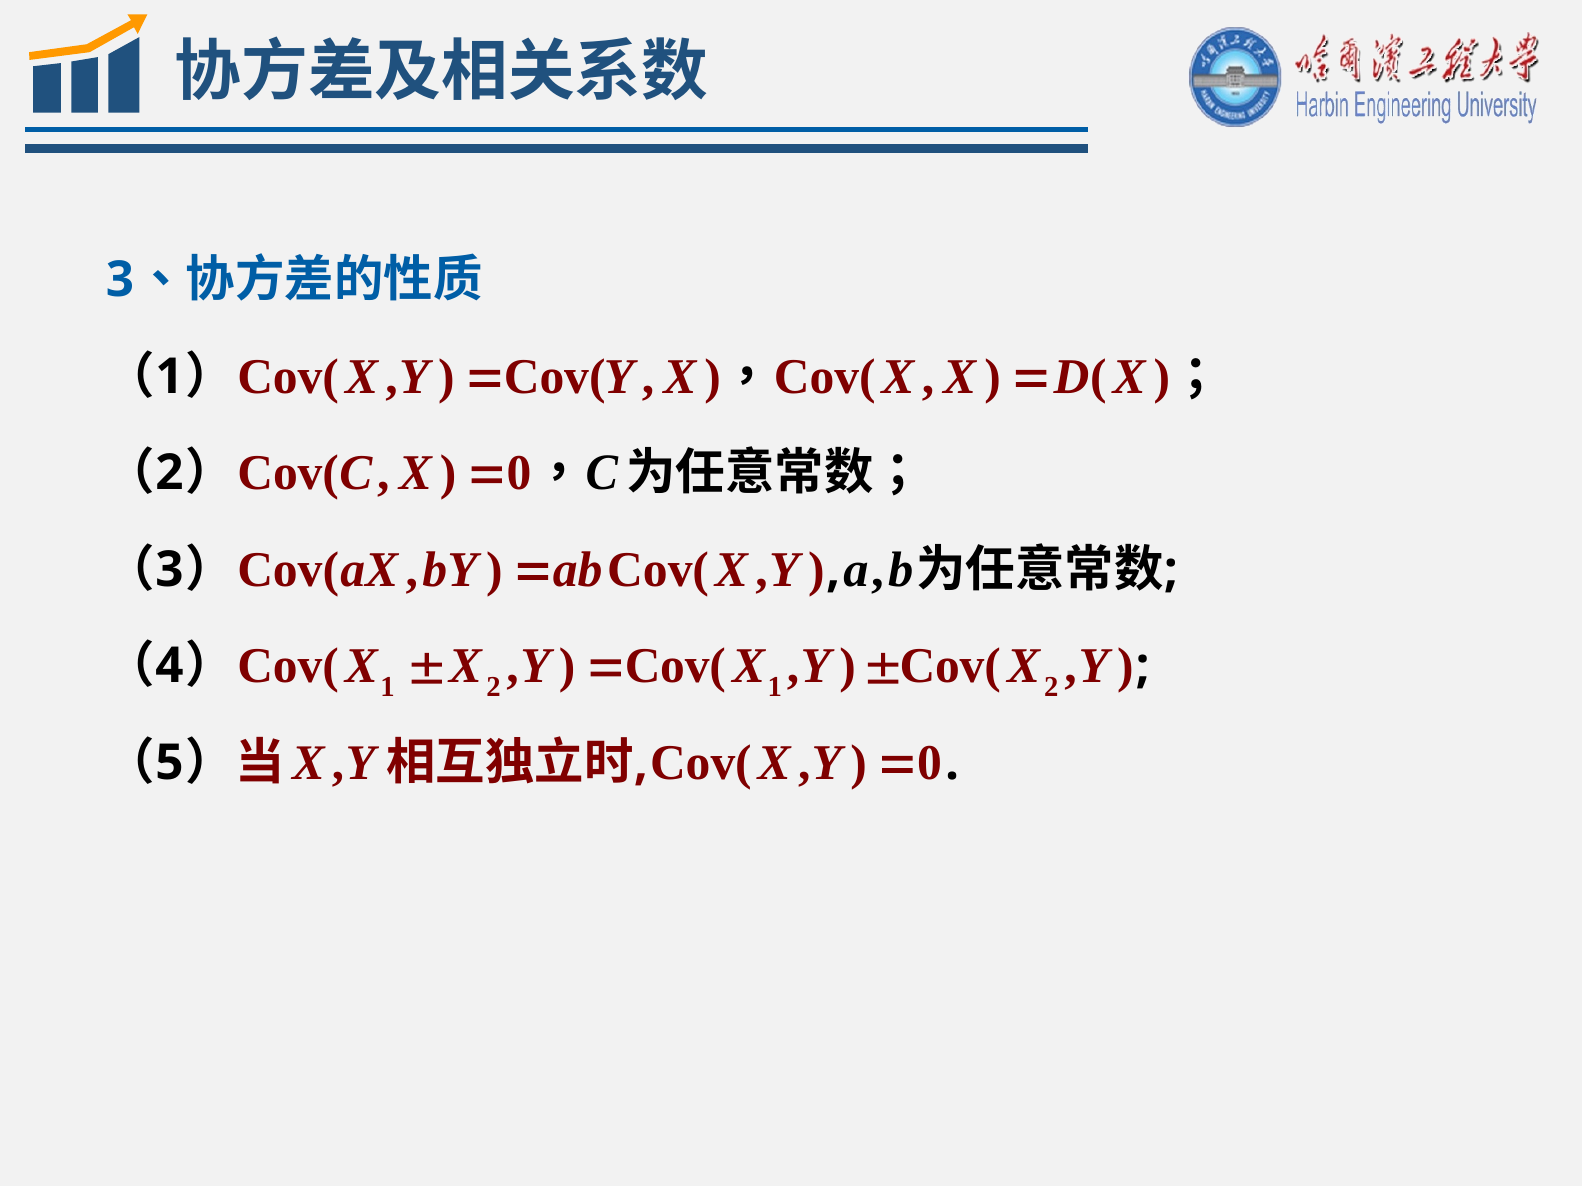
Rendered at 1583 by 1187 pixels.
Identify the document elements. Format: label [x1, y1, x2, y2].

picture [1182, 2, 1580, 164]
text_box [105, 228, 1447, 877]
